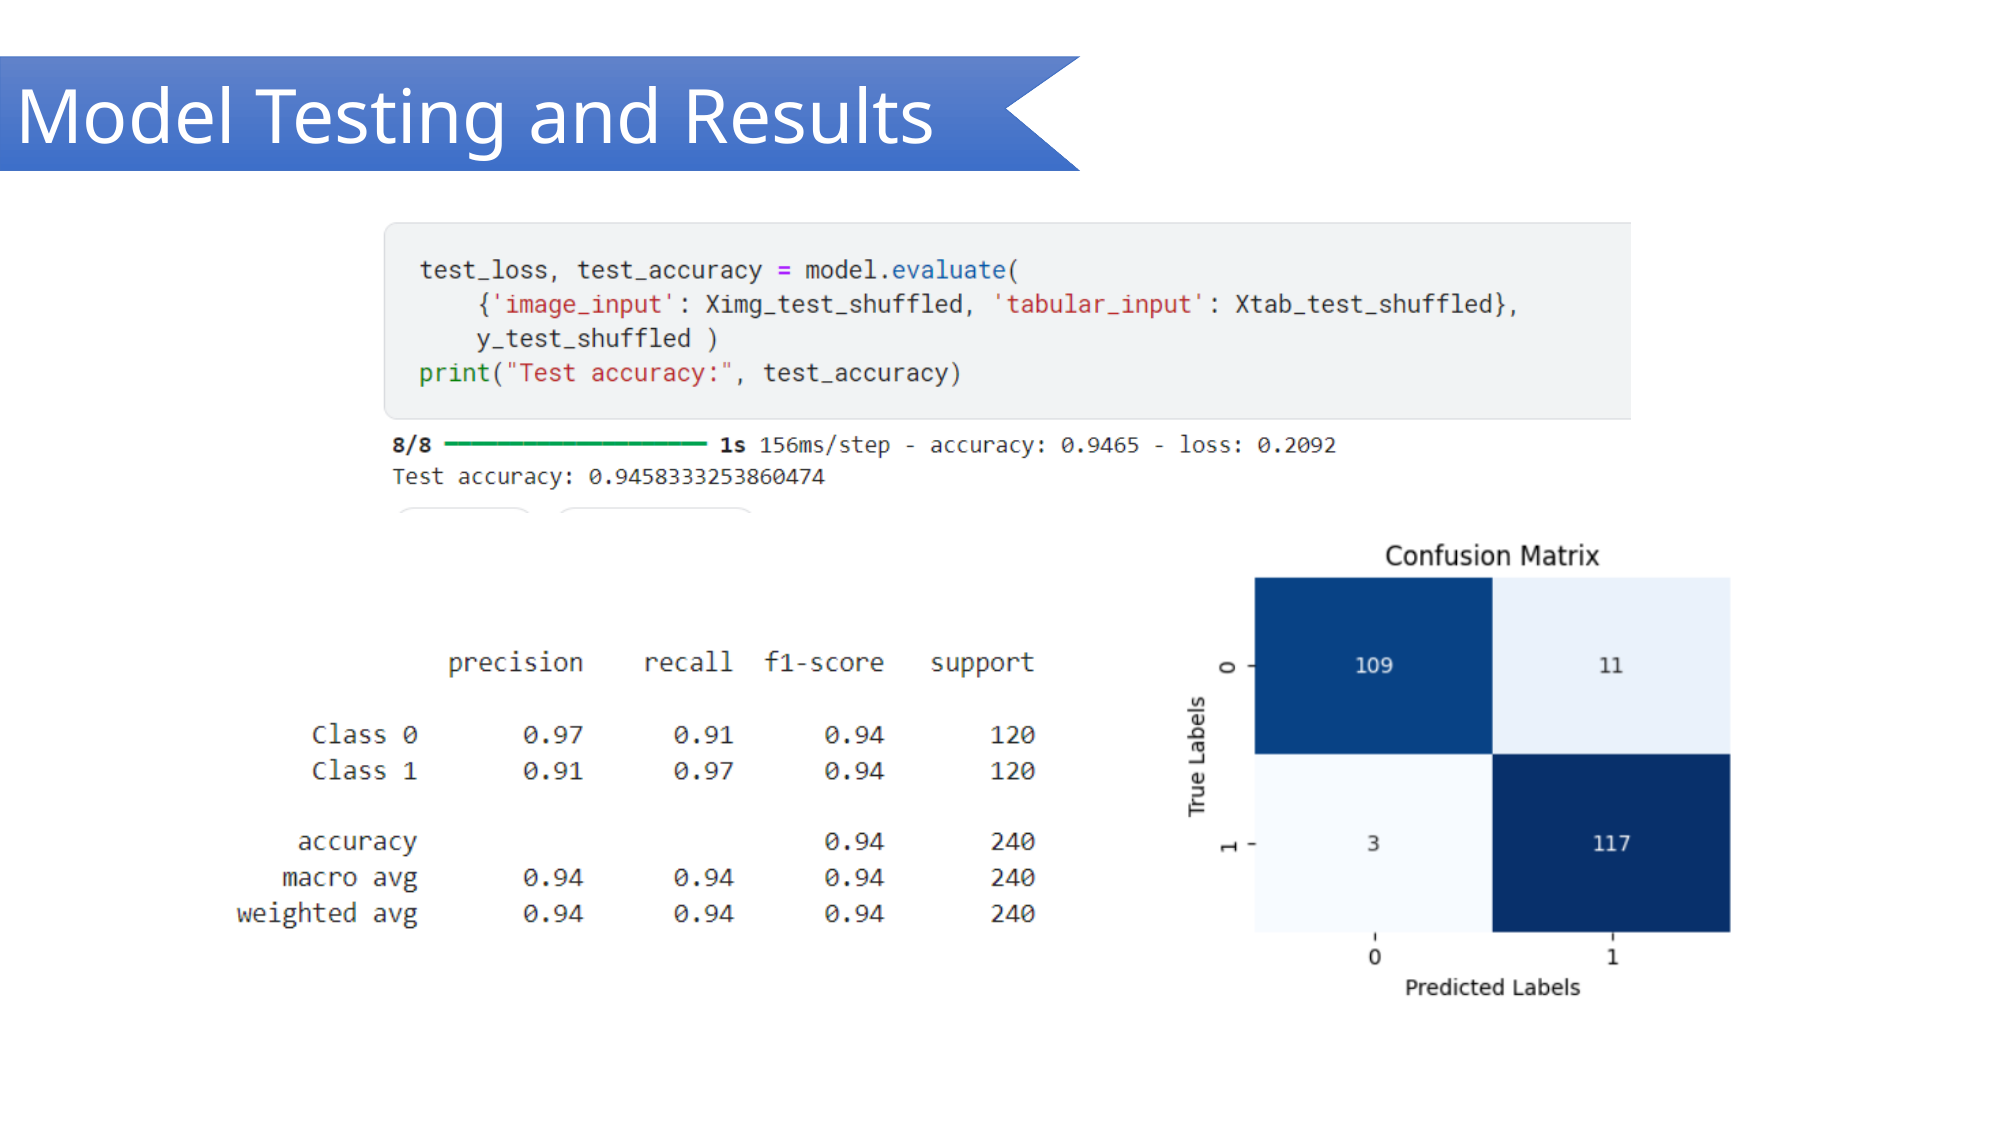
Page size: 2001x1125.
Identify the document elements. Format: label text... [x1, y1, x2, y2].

picture [369, 217, 1631, 513]
picture [187, 648, 1109, 950]
text_box Model Testing and Results [0, 56, 1081, 171]
picture [1154, 536, 1812, 1021]
